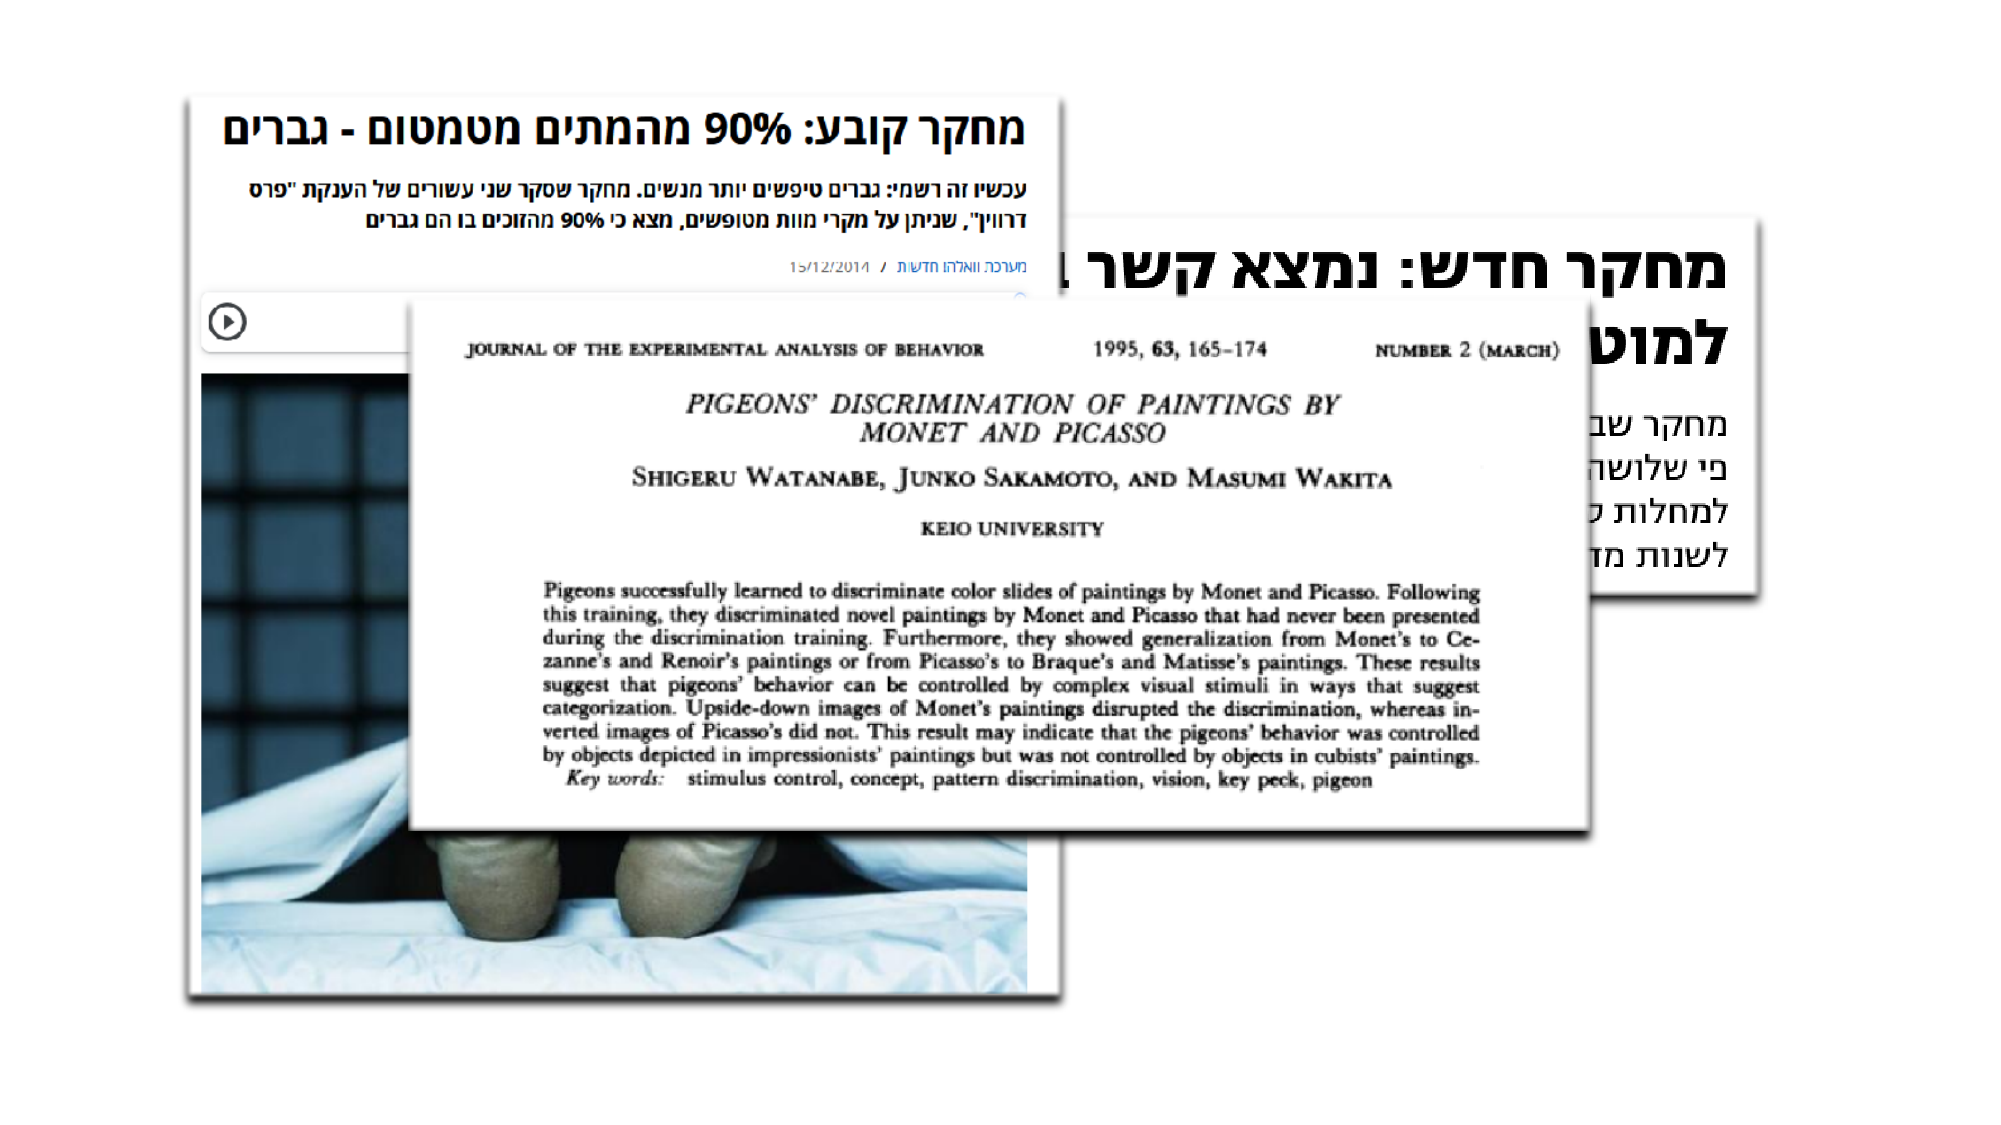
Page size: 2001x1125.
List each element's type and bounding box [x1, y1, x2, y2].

picture [184, 90, 1760, 999]
